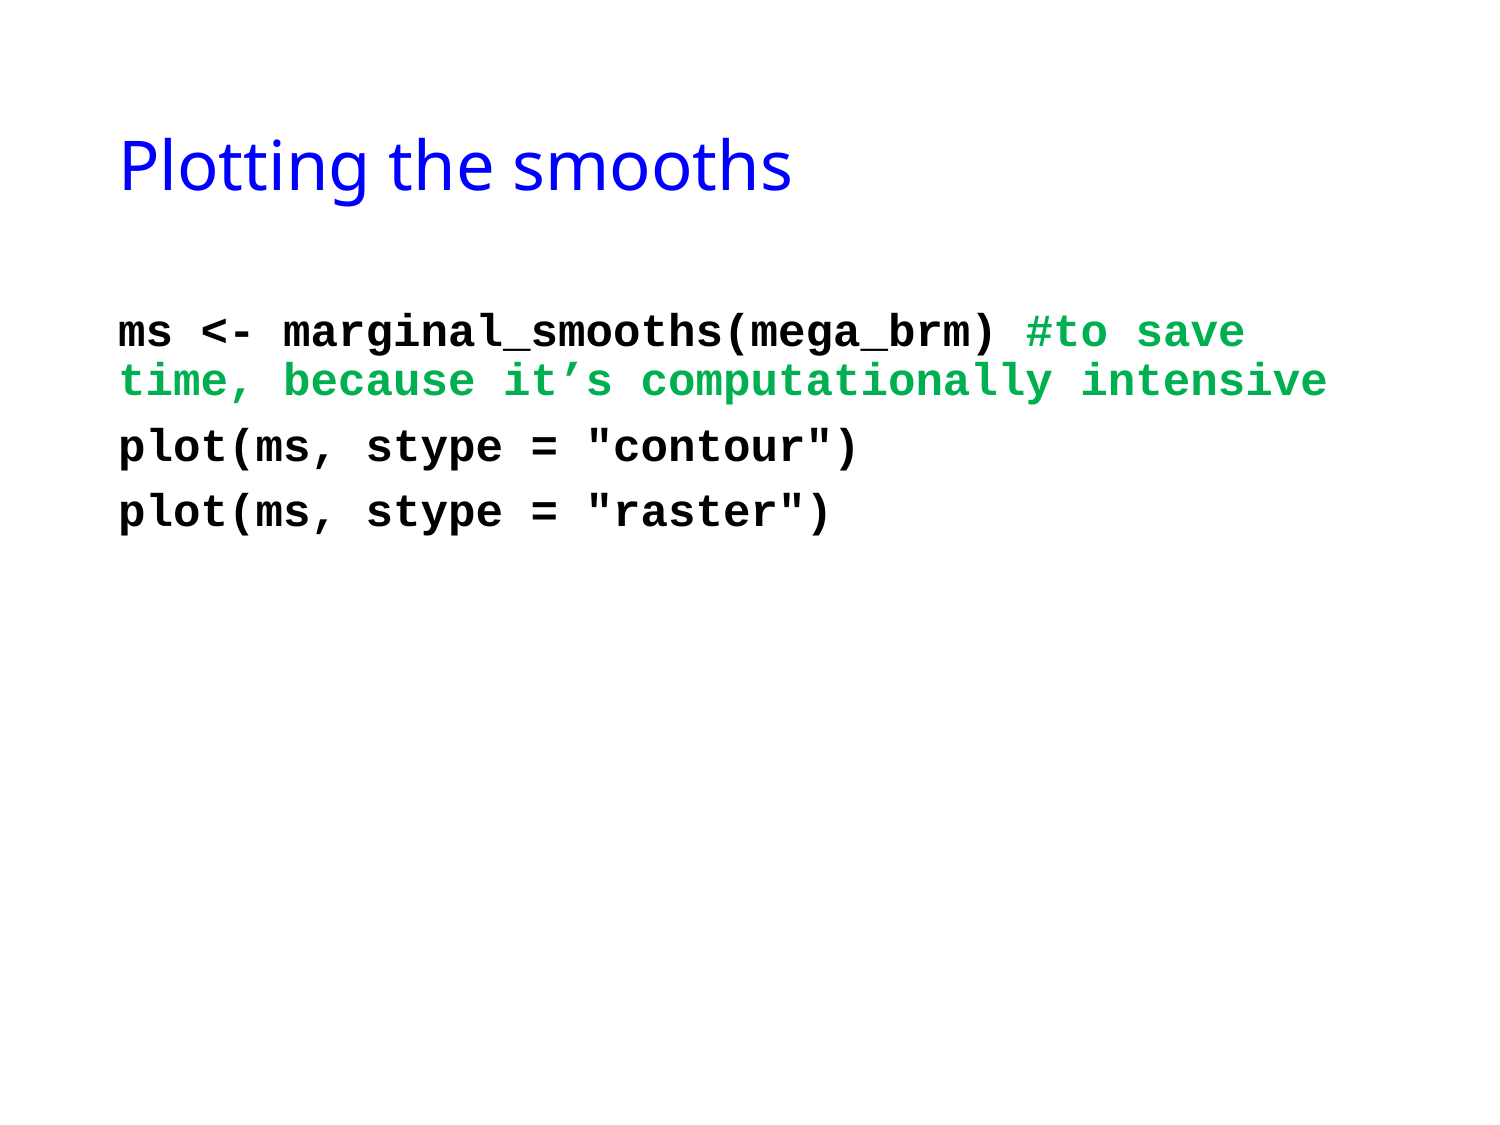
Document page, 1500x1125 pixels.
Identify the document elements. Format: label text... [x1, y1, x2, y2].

title Plotting the smooths [103, 59, 1397, 278]
list ms <- marginal_smooths(mega_brm) #to save time, because it’s computationally intensive plot(ms, stype = "contour") plot(ms, stype = "raster") [103, 299, 1397, 1014]
